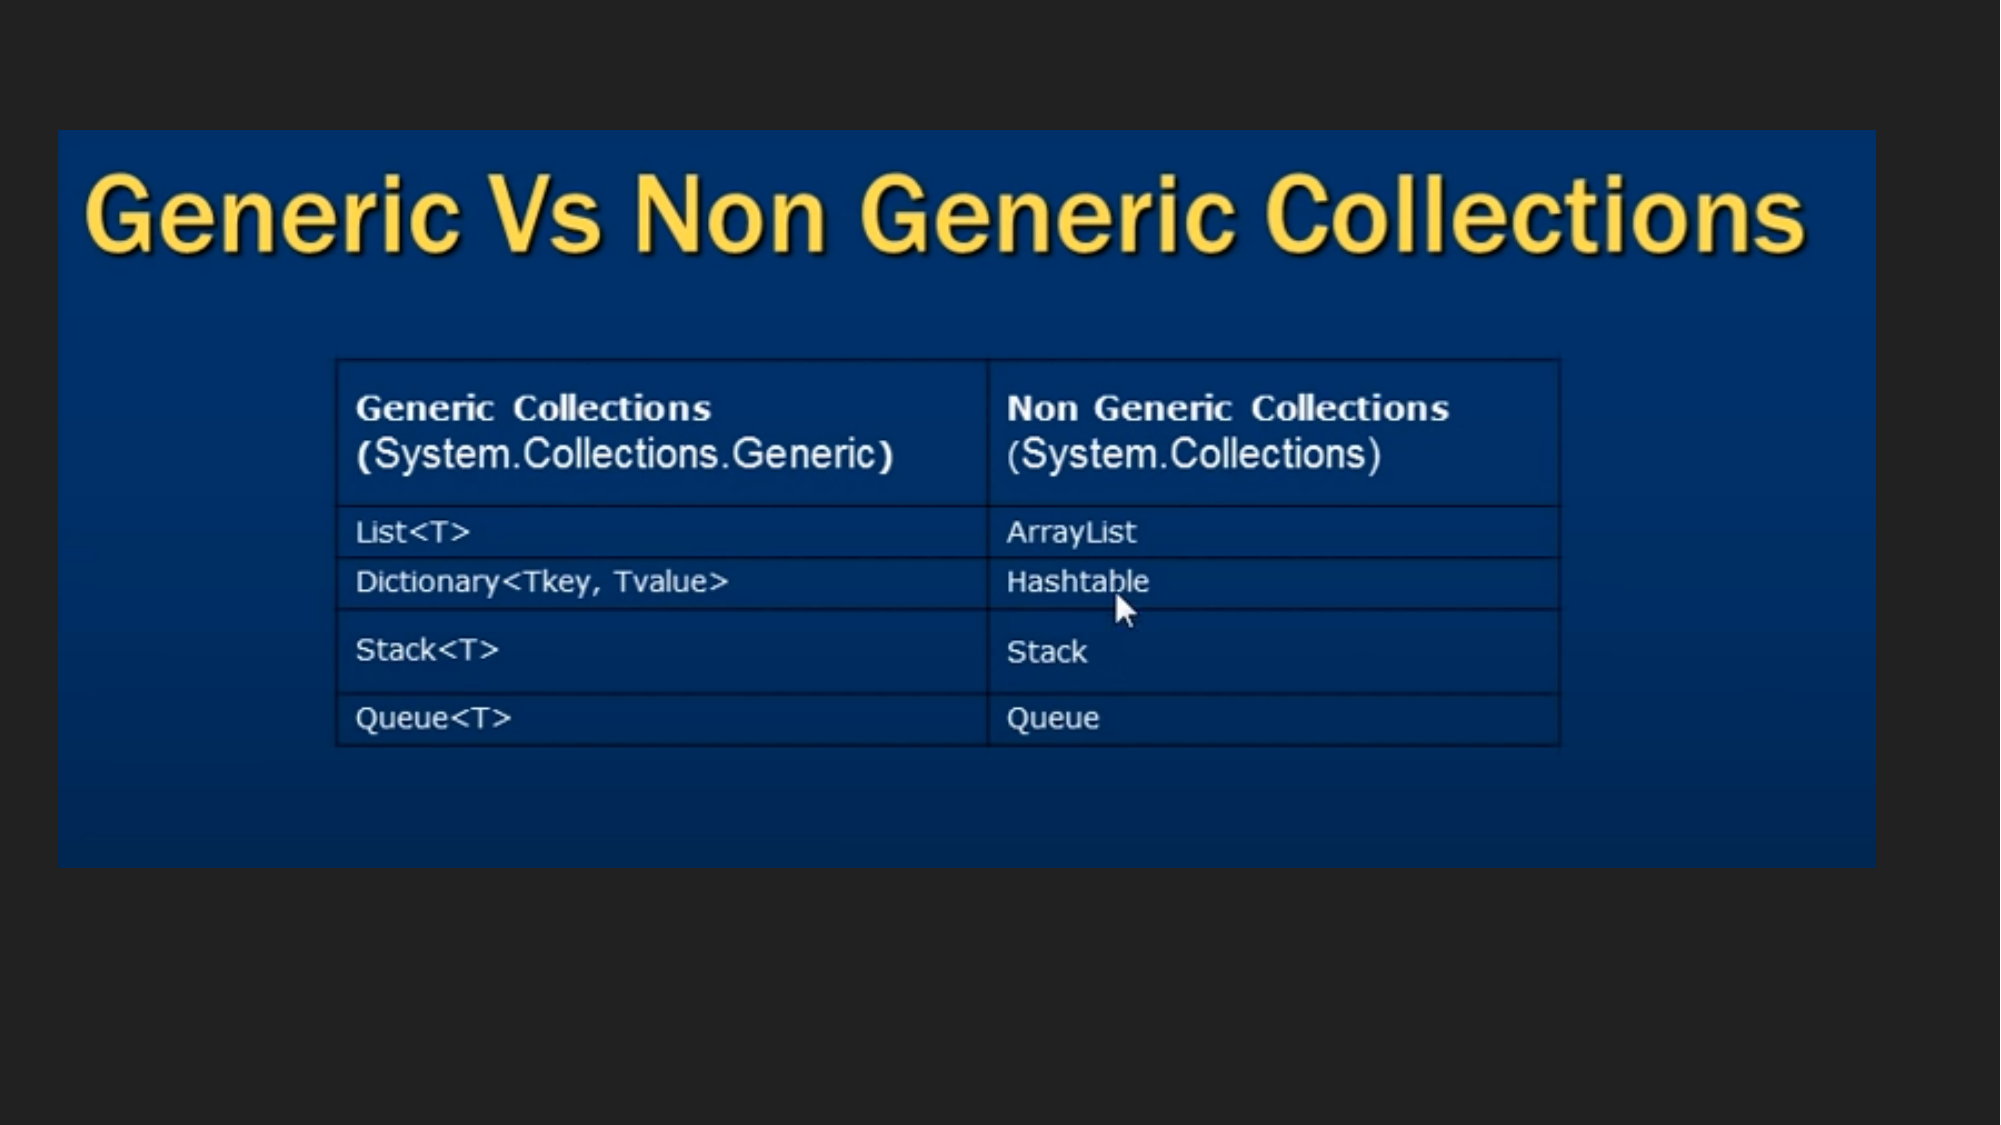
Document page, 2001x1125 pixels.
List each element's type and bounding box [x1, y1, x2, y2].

picture [57, 129, 1876, 869]
